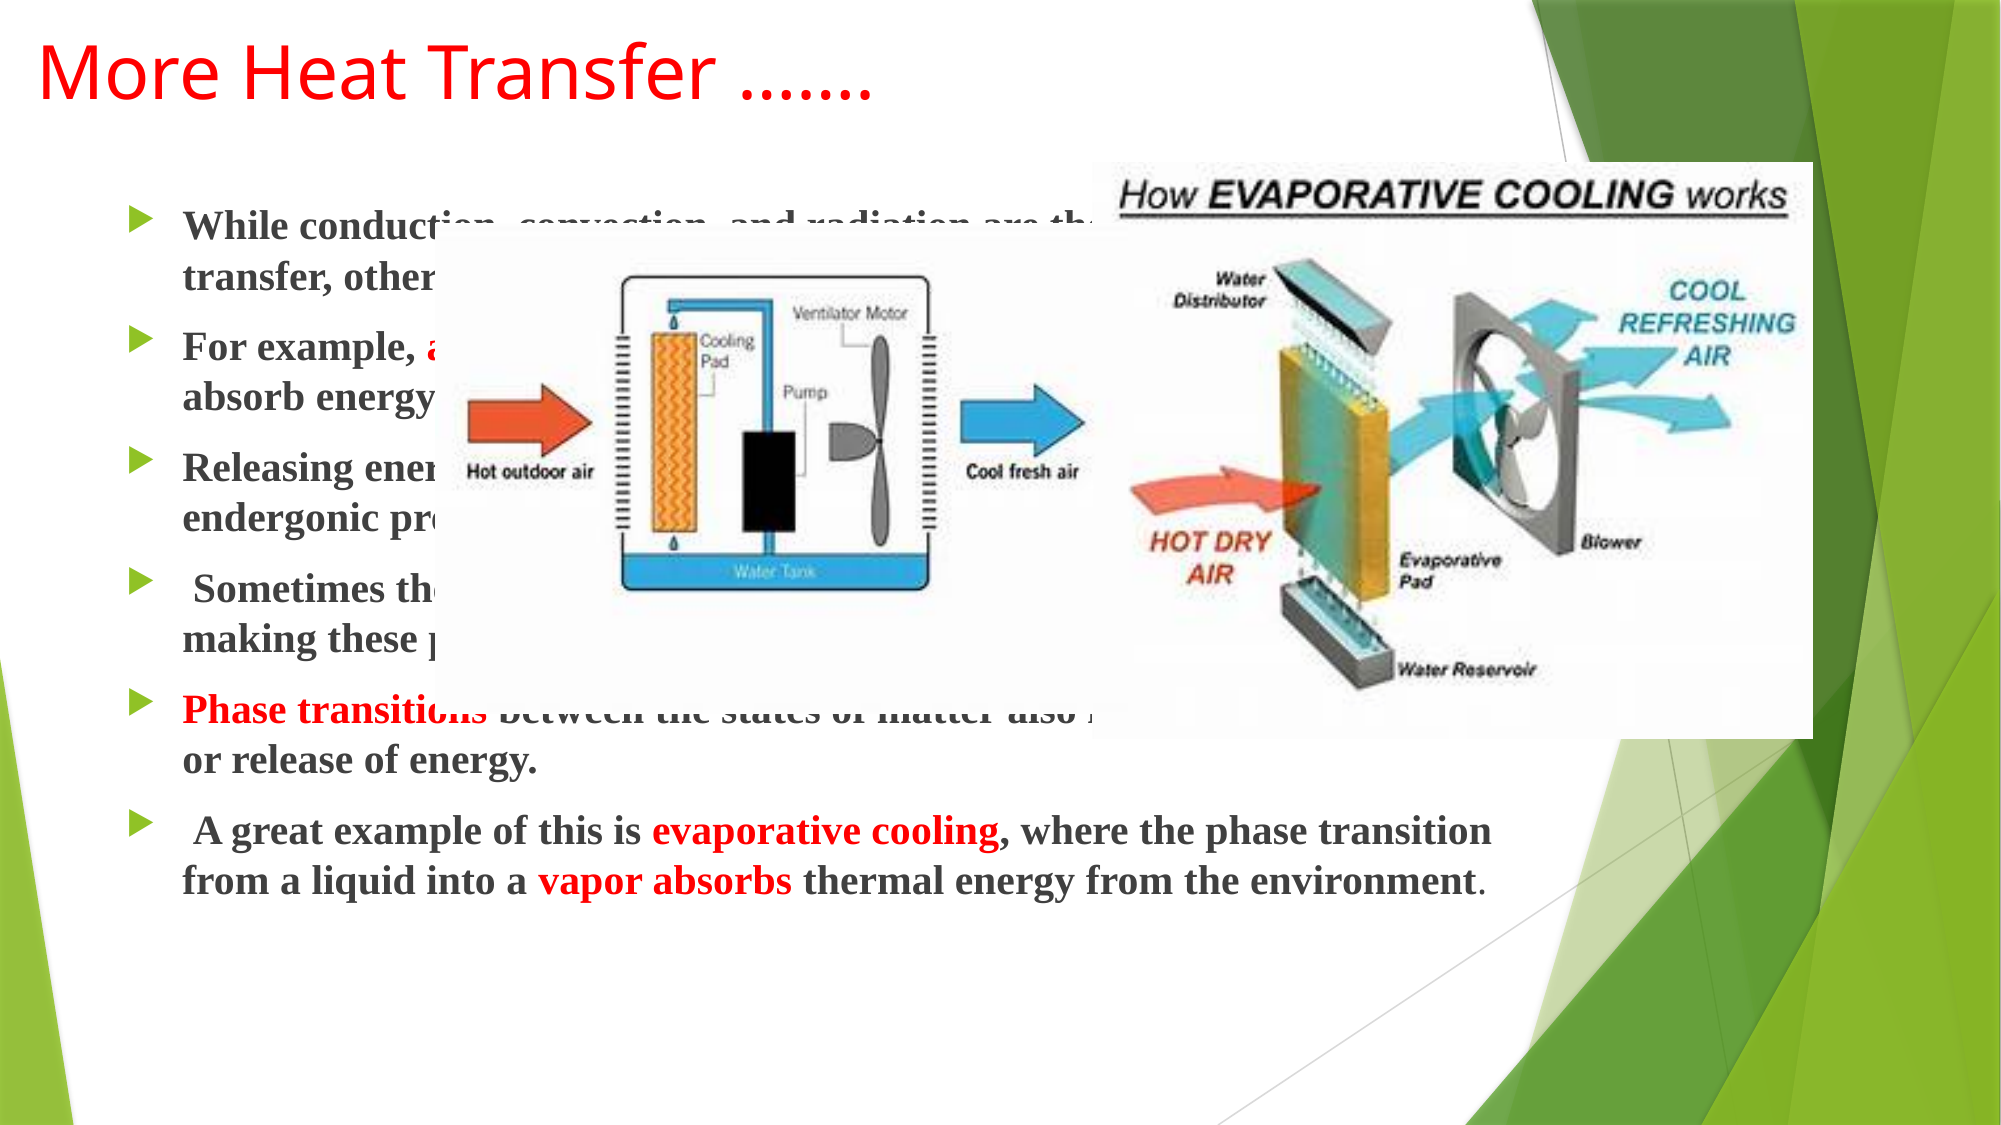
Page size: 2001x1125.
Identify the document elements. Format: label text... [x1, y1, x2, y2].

title More Heat Transfer ……. [21, 17, 1976, 191]
picture [434, 161, 1813, 739]
list While conduction, convection, and radiation are the three modes of heat transfer, other processes absorb and release heat. For example, atoms release energy when chemical bonds break and absorb energy in order to form bonds. Releasing energy is an exergonic process, while absorbing energy is an endergonic process. Sometimes the energy is light or sound, but most of the time it’s heat, making these processes exothermic and endothermic. Phase transitions between the states of matter also involve the absorption or release of energy. A great example of this is evaporative cooling, where the phase transition from a liquid into a vapor absorbs thermal energy from the environment. [111, 190, 1522, 991]
